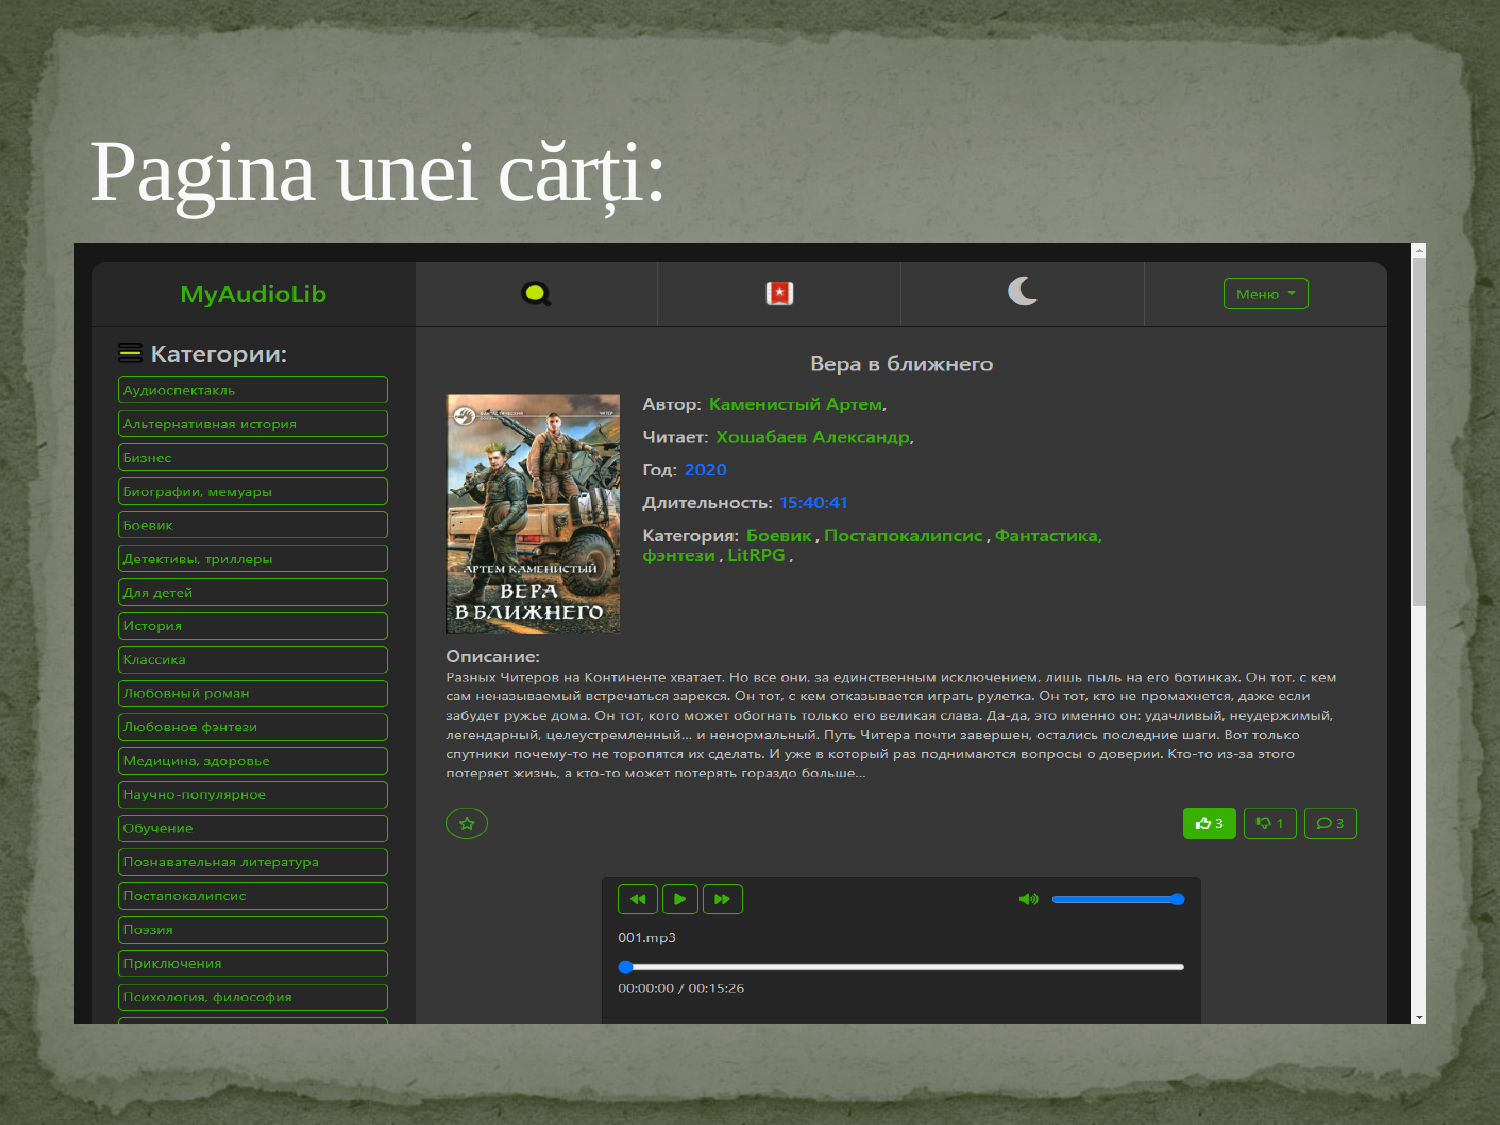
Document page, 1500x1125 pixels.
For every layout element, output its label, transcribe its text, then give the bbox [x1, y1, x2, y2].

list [77, 246, 1424, 1020]
title Pagina unei cărți: [74, 24, 1425, 225]
